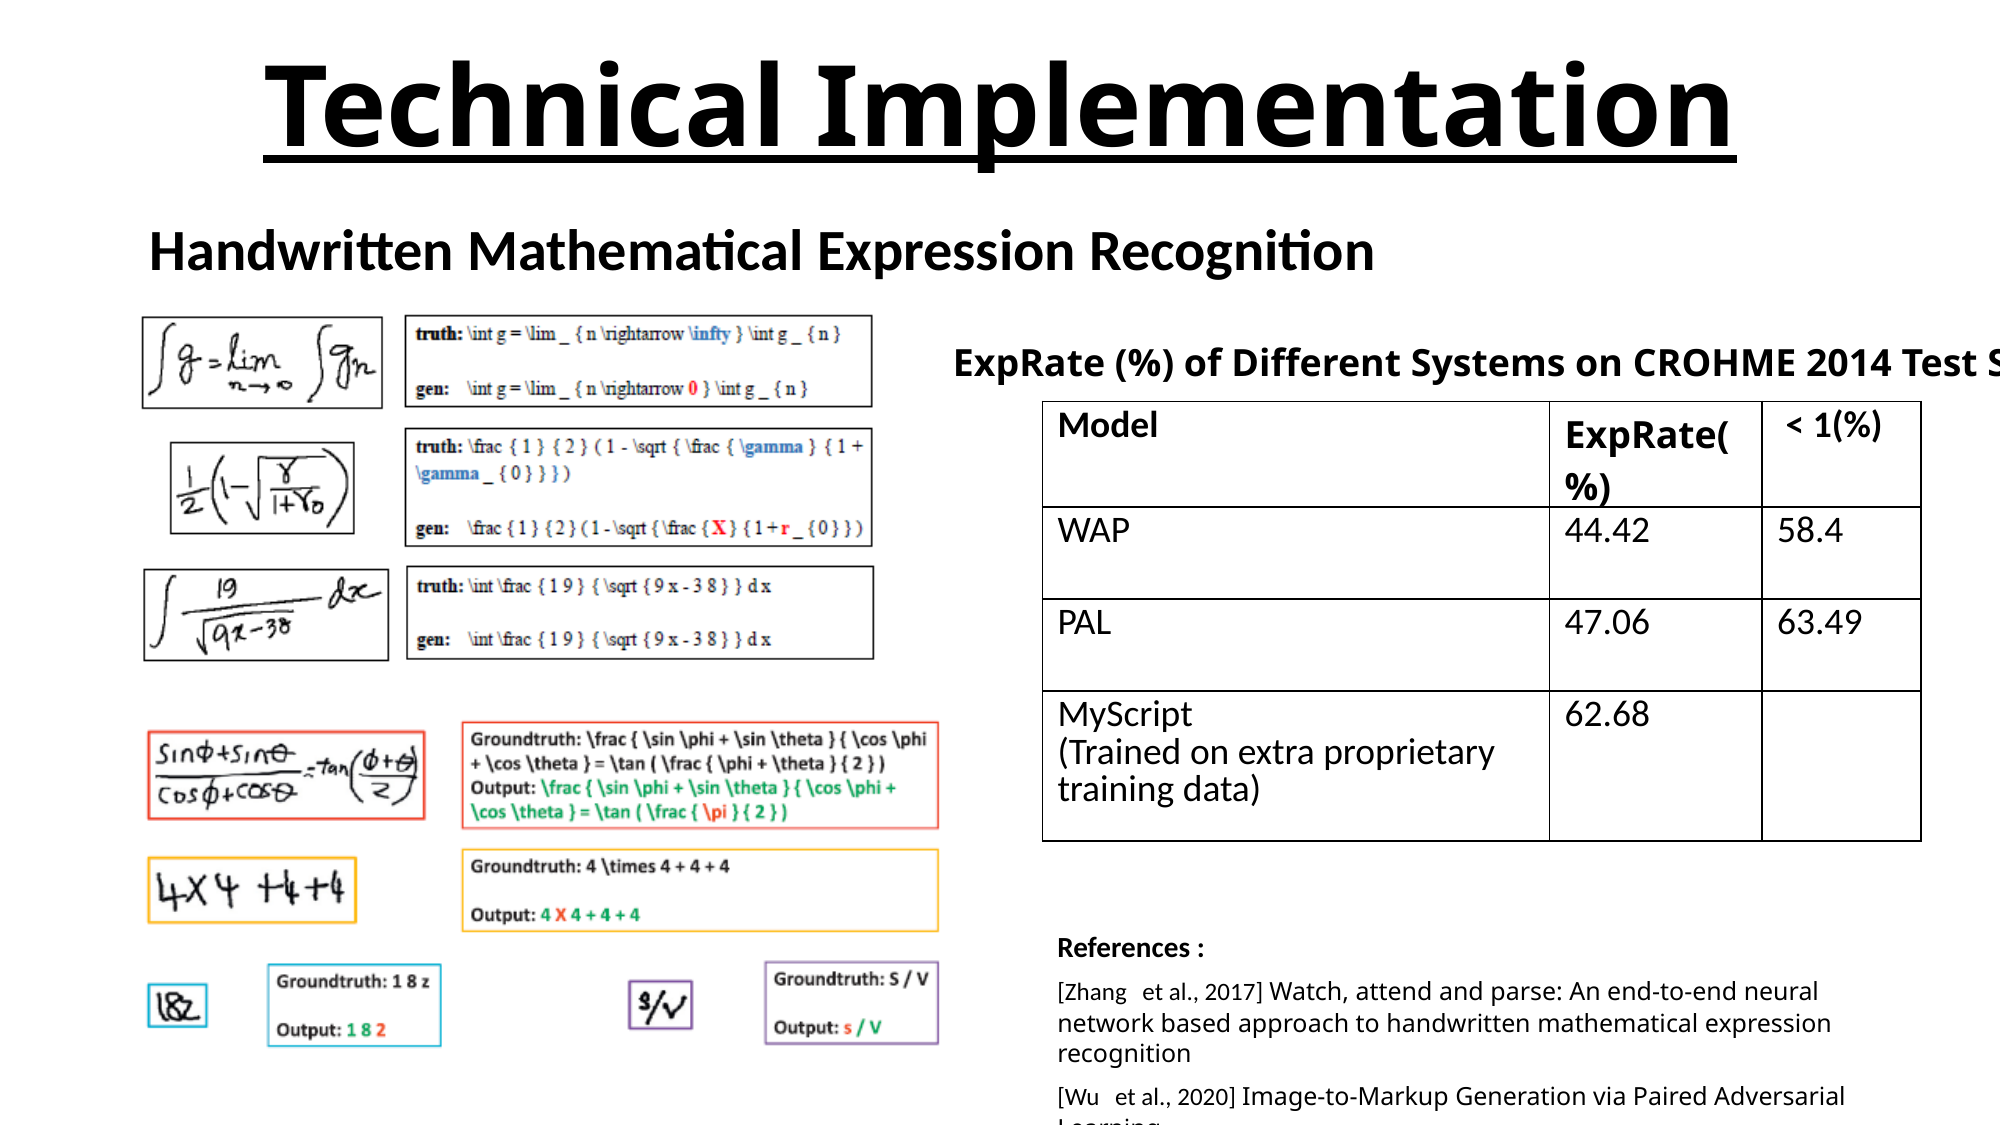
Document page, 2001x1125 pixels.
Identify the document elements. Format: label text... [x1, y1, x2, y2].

text_box References : [Zhang et al., 2017] Watch, attend and parse: An end-to-end neural network based approach to handwritten mathematical expression recognition [Wu et al., 2020] Image-to-Markup Generation via Paired Adversarial Learning [1042, 920, 1871, 1125]
text_box Technical Implementation [78, 26, 1922, 177]
text_box Handwritten Mathematical Expression Recognition [134, 204, 1391, 290]
table_cell [1763, 692, 1920, 840]
picture [125, 711, 958, 1058]
table_cell 44.42 [1550, 508, 1761, 598]
picture [78, 287, 926, 696]
table_cell 62.68 [1550, 692, 1761, 840]
table_cell MyScript (Trained on extra proprietary training data) [1043, 692, 1549, 840]
table_header ExpRate(%) [1550, 402, 1761, 506]
text_box ExpRate (%) of Different Systems on CROHME 2014 Test Set [938, 331, 2000, 391]
table_header < 1(%) [1763, 402, 1920, 506]
table_header Model [1043, 402, 1549, 506]
table_cell WAP [1043, 508, 1549, 598]
table_cell 47.06 [1550, 600, 1761, 690]
table_cell 63.49 [1763, 600, 1920, 690]
table_cell 58.4 [1763, 508, 1920, 598]
table_cell PAL [1043, 600, 1549, 690]
